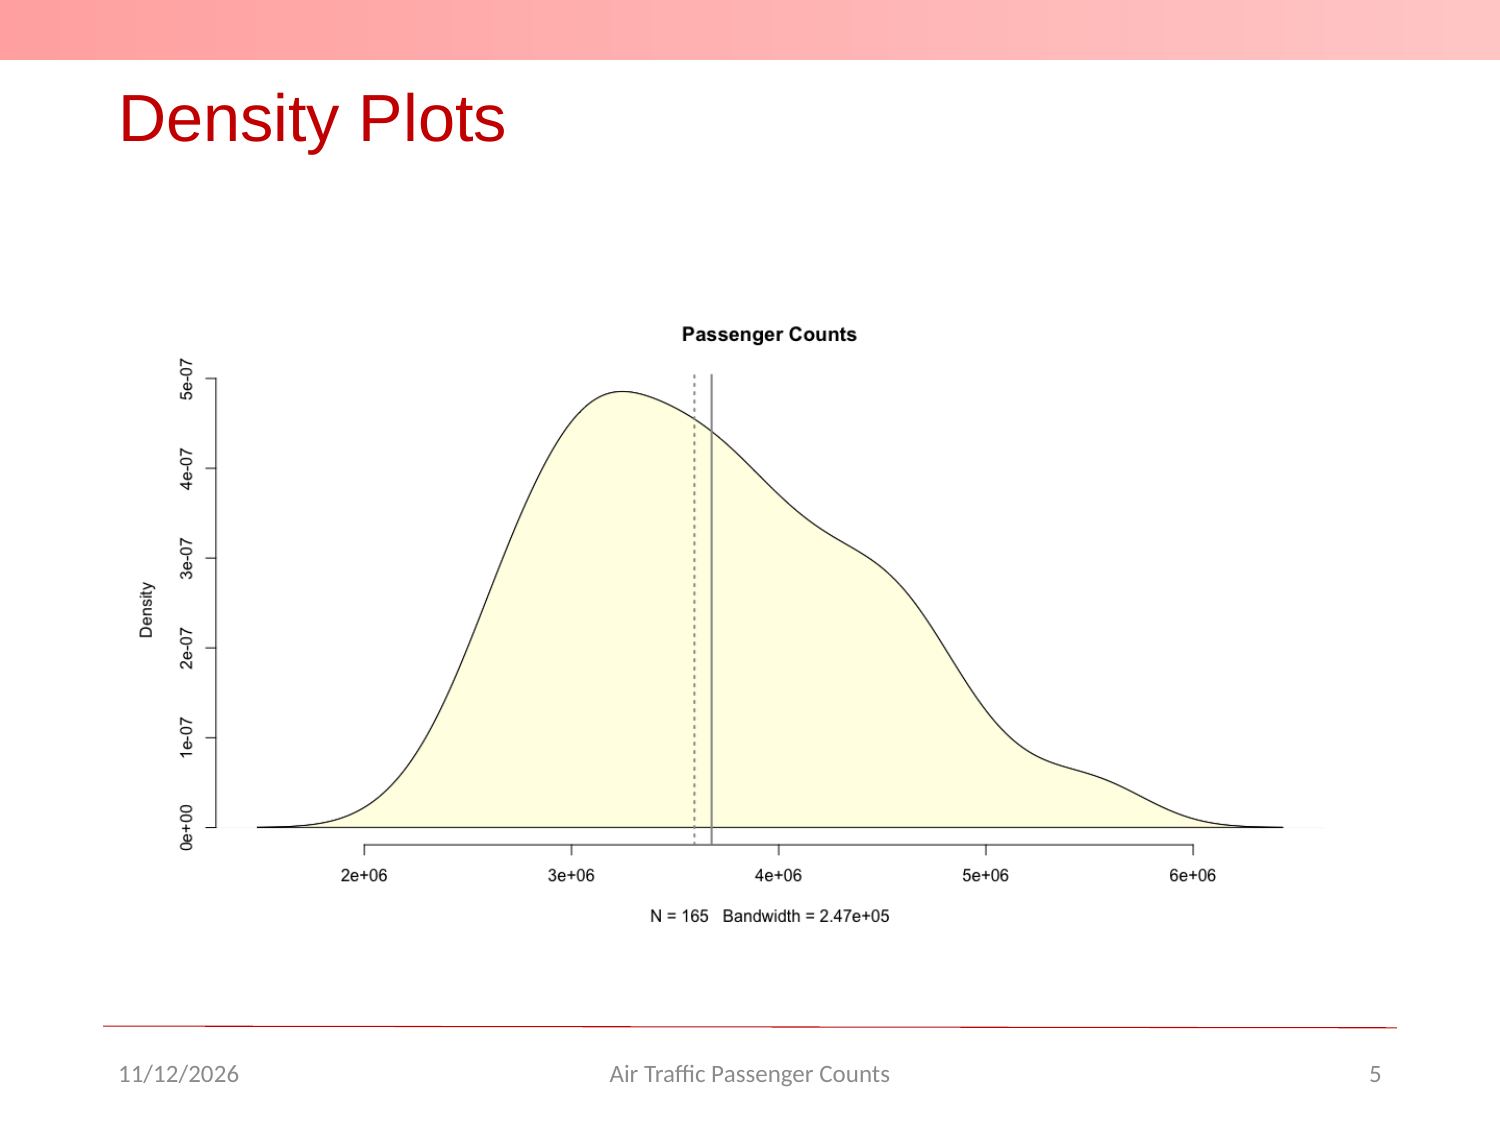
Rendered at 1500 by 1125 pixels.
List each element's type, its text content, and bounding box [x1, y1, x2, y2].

slide_number 4 [1059, 1042, 1397, 1103]
footer Air Traffic Passenger Counts [496, 1042, 1004, 1103]
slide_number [103, 1042, 441, 1103]
title Density Plots [103, 59, 1397, 181]
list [134, 292, 1366, 947]
